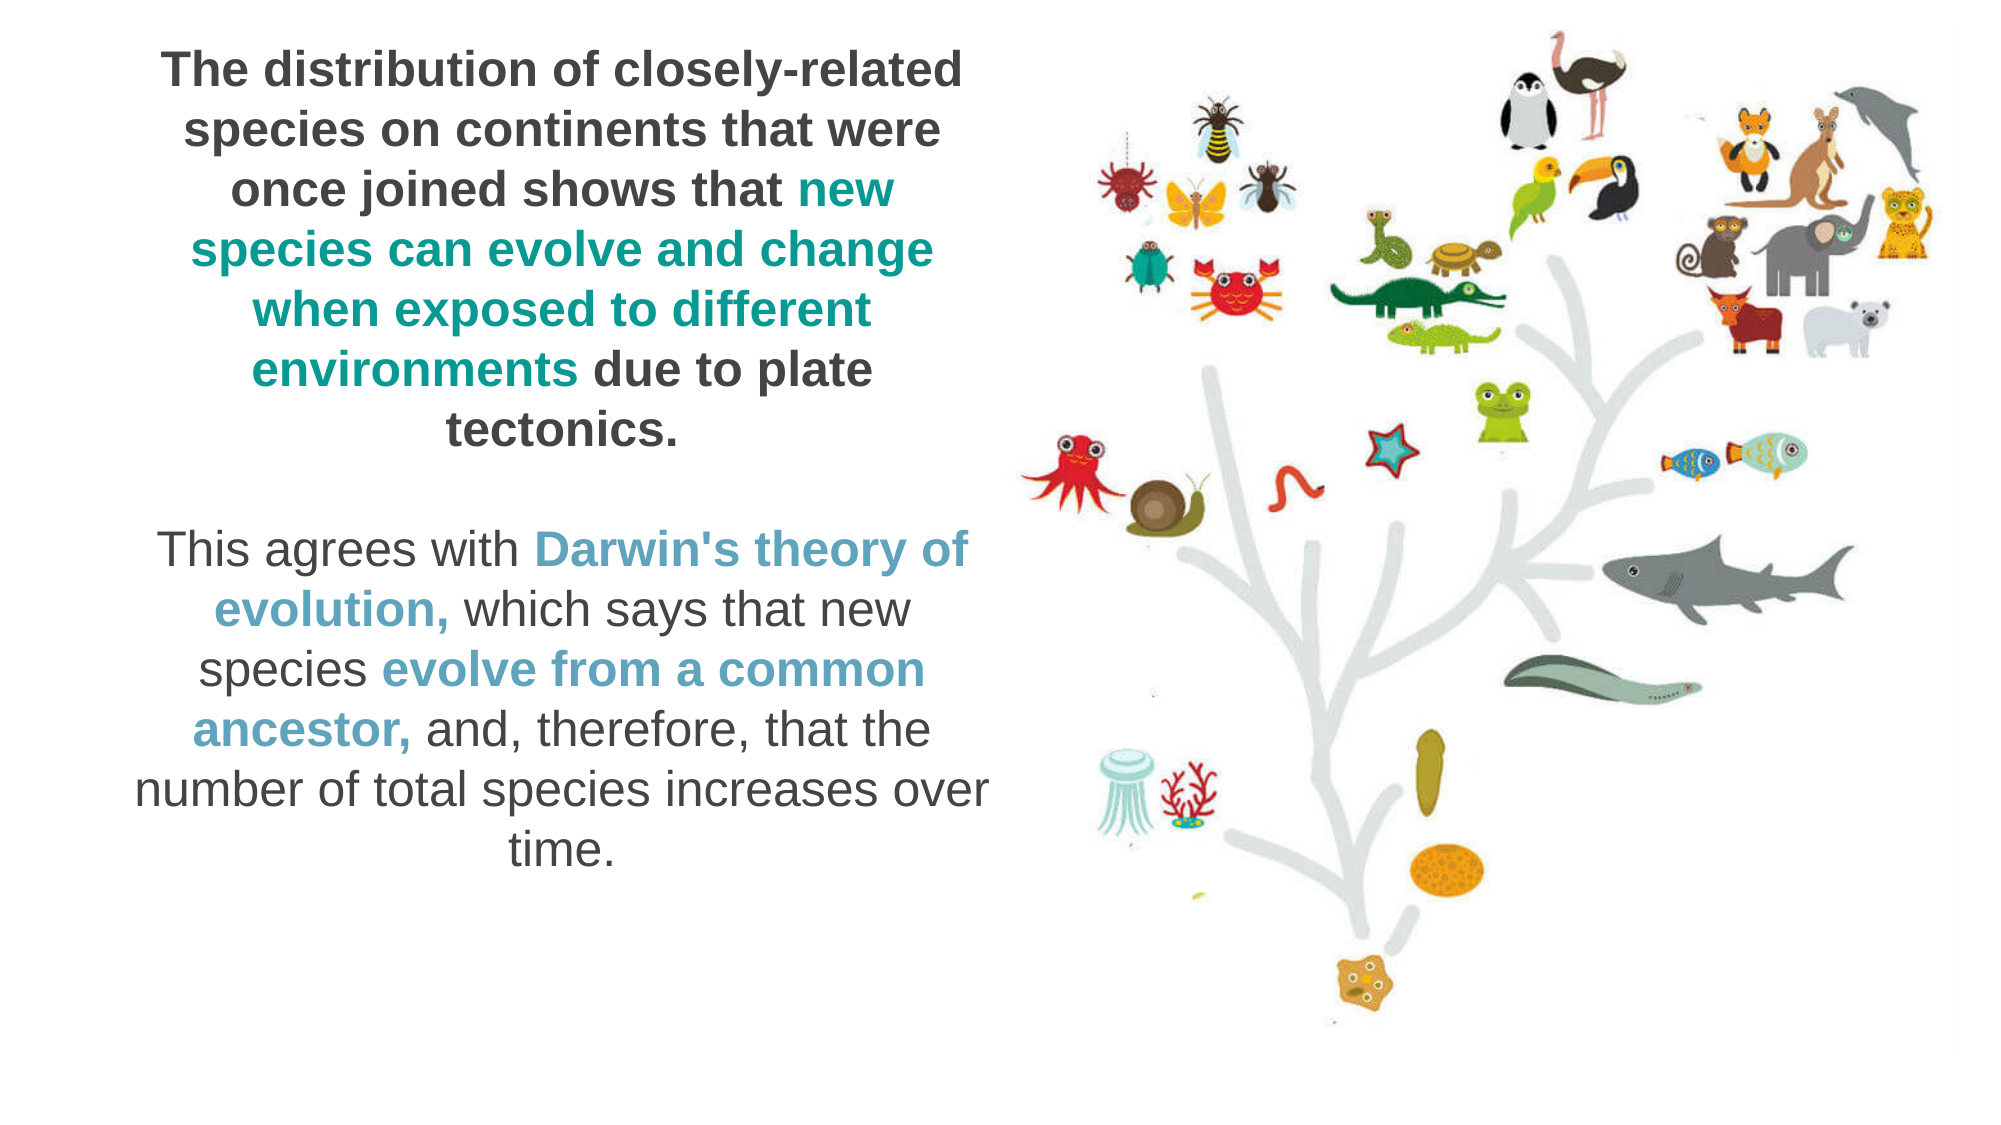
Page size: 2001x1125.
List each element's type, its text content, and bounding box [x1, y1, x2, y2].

picture [1006, 29, 1958, 1056]
text_box The distribution of closely-related species on continents that were once joined shows that new species can evolve and change when exposed to different environments due to plate tectonics. This agrees with Darwin's theory of evolution, which says that new species evolve from a common ancestor, and, therefore, that the number of total species increases over time. [118, 29, 1006, 885]
